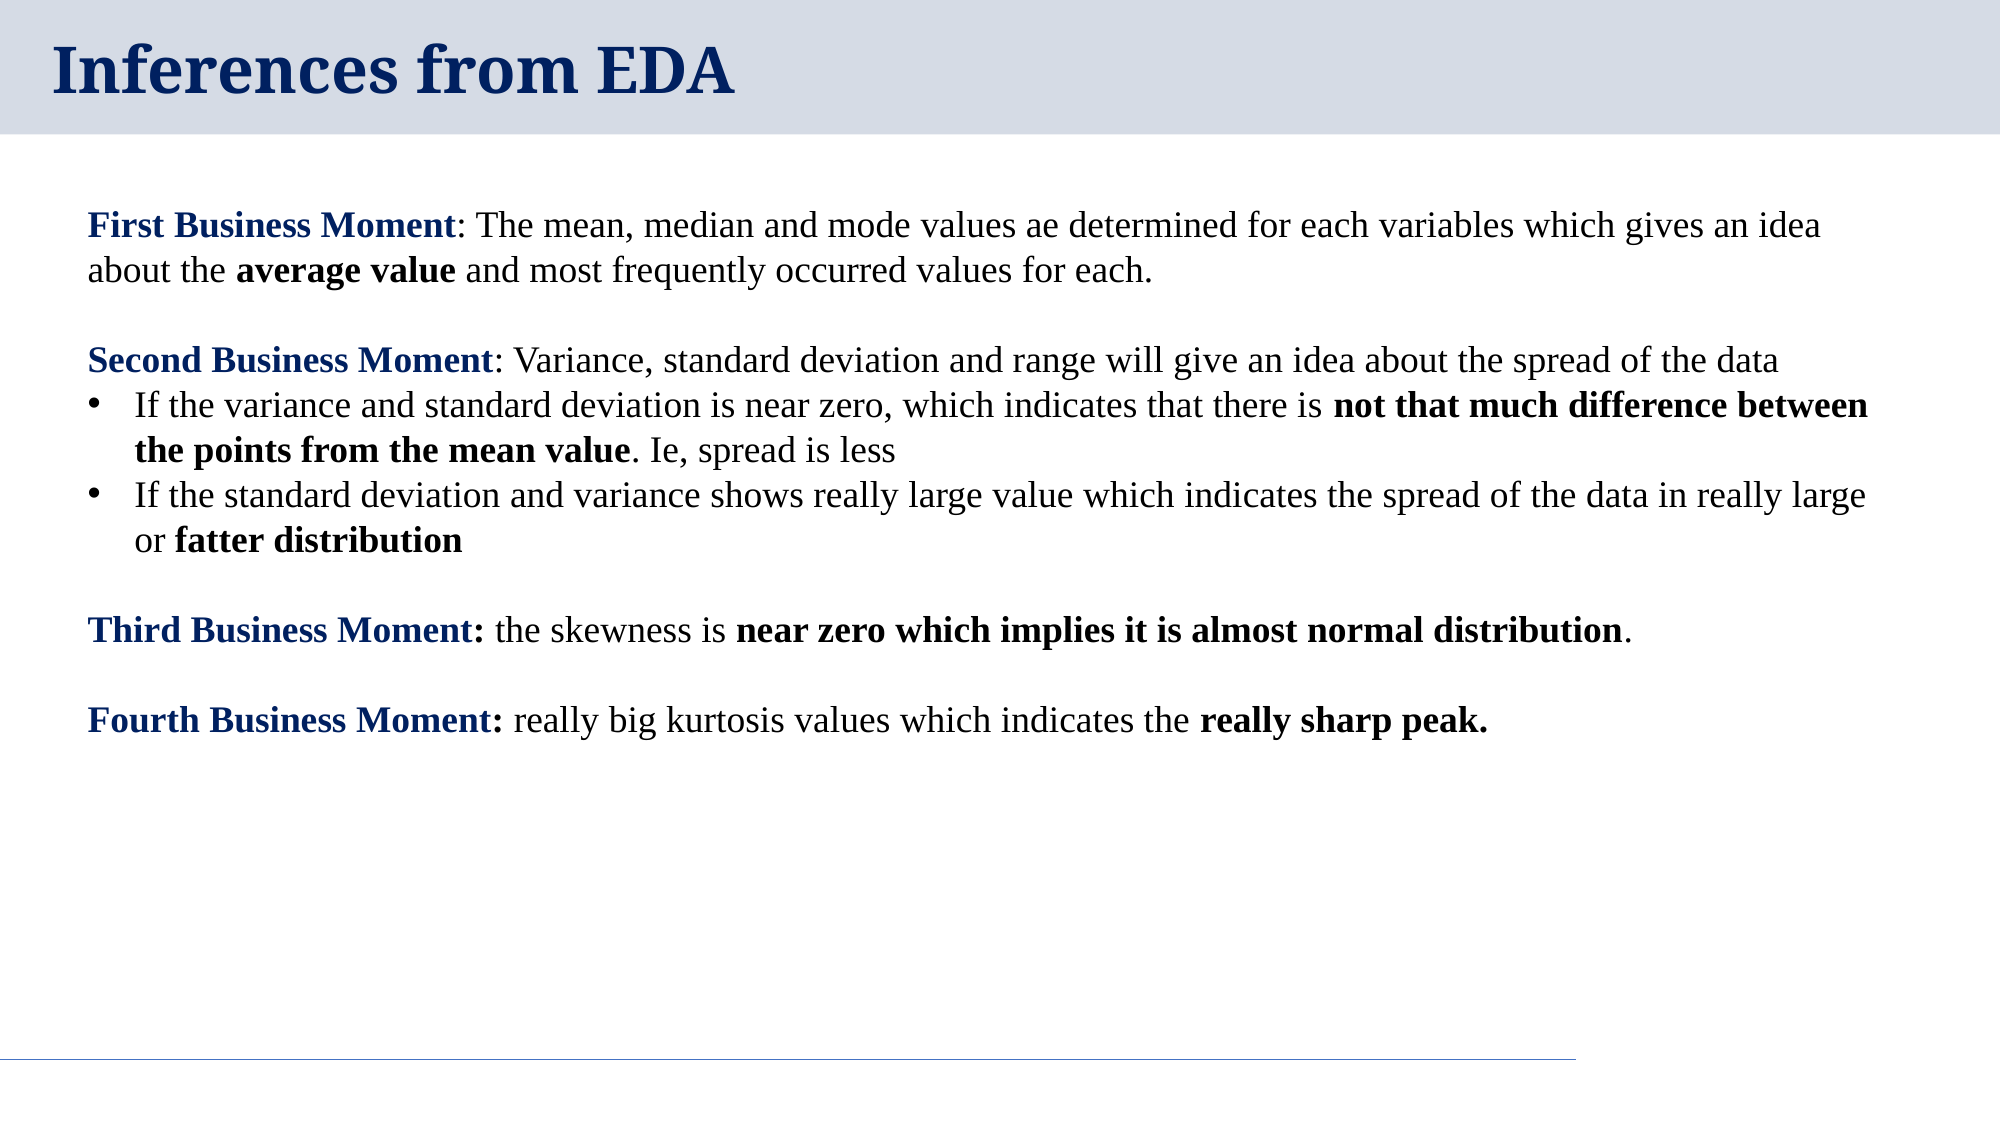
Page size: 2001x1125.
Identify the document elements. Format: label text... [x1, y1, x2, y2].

text_box First Business Moment: The mean, median and mode values ae determined for each variables which gives an idea about the average value and most frequently occurred values for each. Second Business Moment: Variance, standard deviation and range will give an idea about the spread of the data If the variance and standard deviation is near zero, which indicates that there is not that much difference between the points from the mean value. Ie, spread is less If the standard deviation and variance shows really large value which indicates the spread of the data in really large or fatter distribution Third Business Moment: the skewness is near zero which implies it is almost normal distribution. Fourth Business Moment: really big kurtosis values which indicates the really sharp peak. [72, 192, 1900, 793]
title Inferences from EDA [37, 30, 1763, 116]
